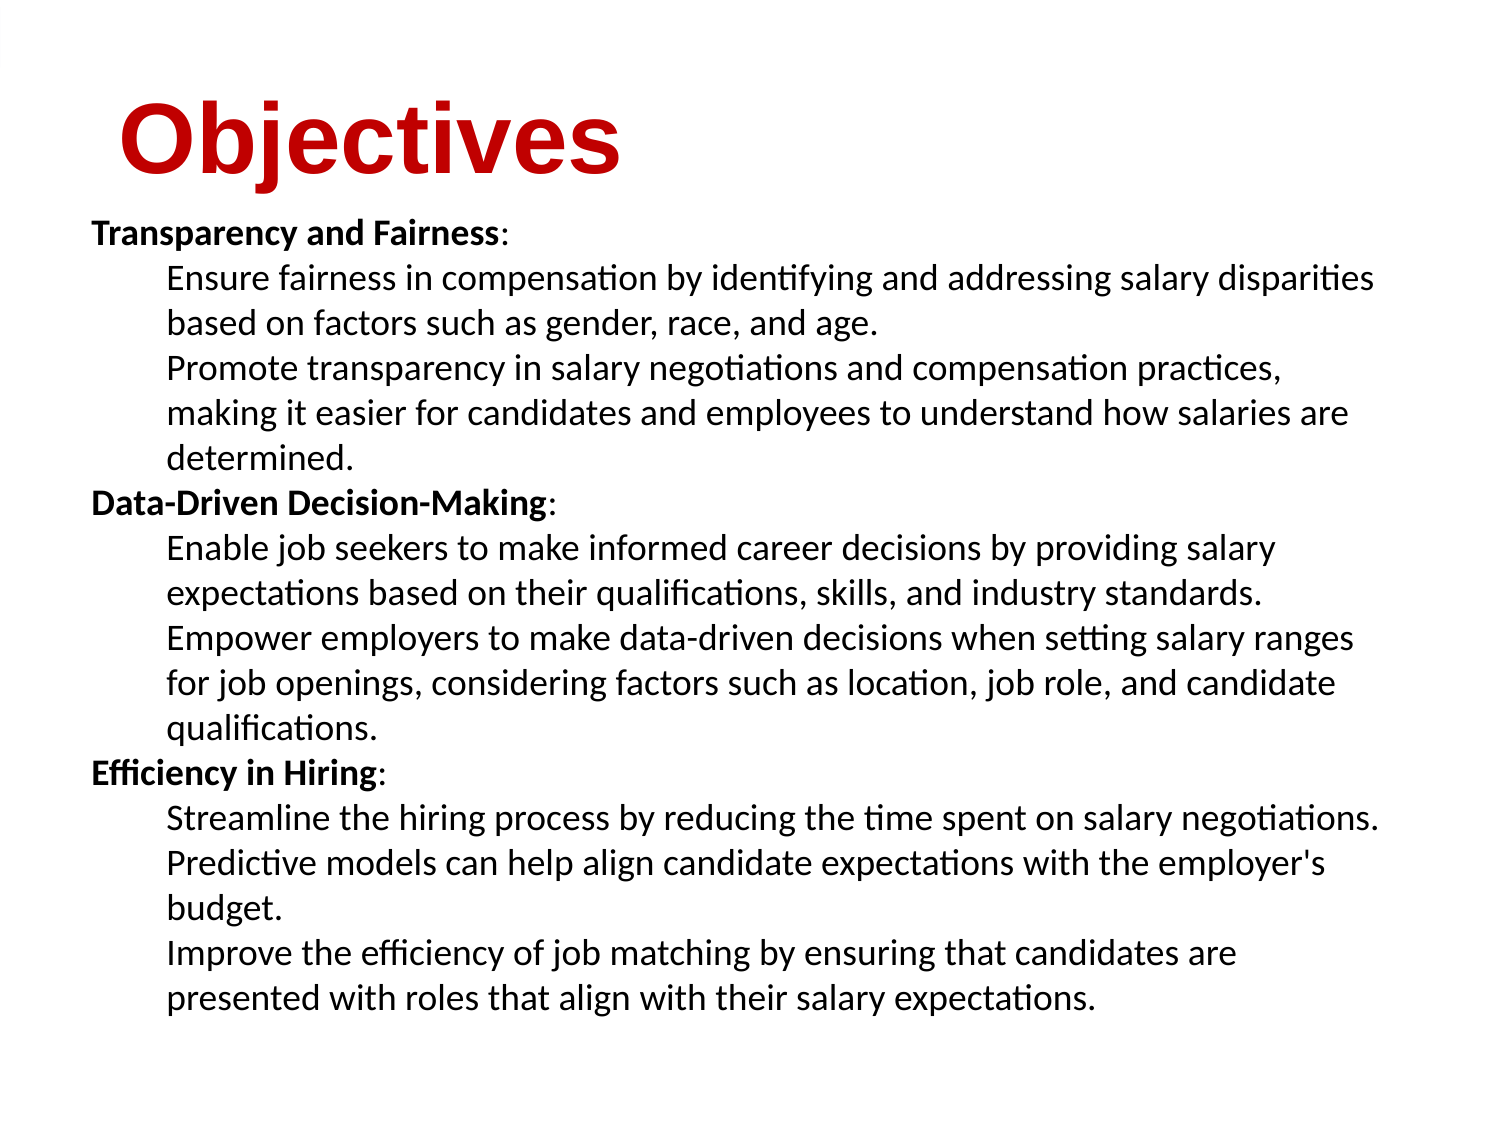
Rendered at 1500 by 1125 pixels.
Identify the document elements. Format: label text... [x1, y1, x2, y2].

text_box Objectives [103, 66, 639, 201]
text_box Transparency and Fairness: Ensure fairness in compensation by identifying and addressing salary disparities based on factors such as gender, race, and age. Promote transparency in salary negotiations and compensation practices, making it easier for candidates and employees to understand how salaries are determined. Data-Driven Decision-Making: Enable job seekers to make informed career decisions by providing salary expectations based on their qualifications, skills, and industry standards. Empower employers to make data-driven decisions when setting salary ranges for job openings, considering factors such as location, job role, and candidate qualifications. Efficiency in Hiring: Streamline the hiring process by reducing the time spent on salary negotiations. Predictive models can help align candidate expectations with the employer's budget. Improve the efficiency of job matching by ensuring that candidates are presented with roles that align with their salary expectations. [76, 201, 1412, 1071]
